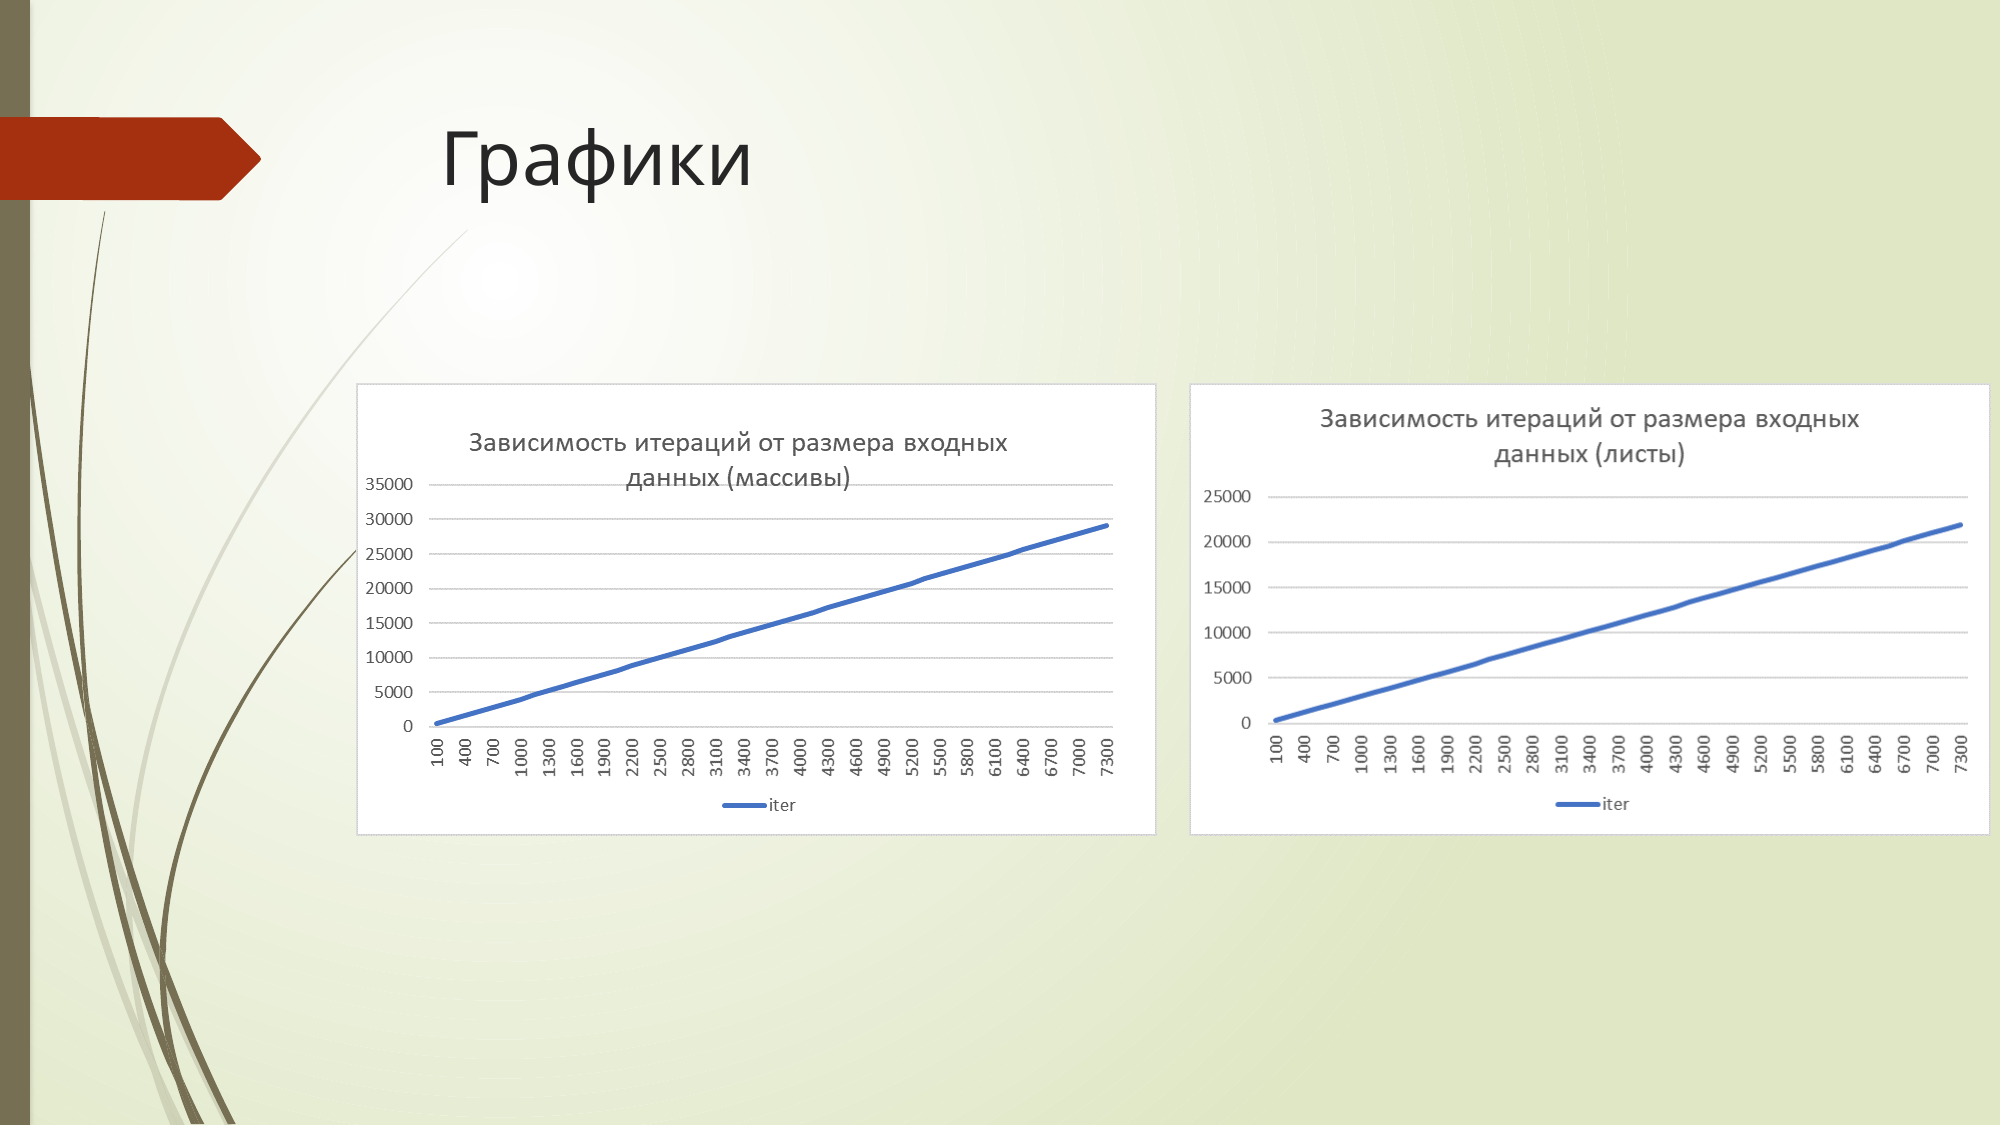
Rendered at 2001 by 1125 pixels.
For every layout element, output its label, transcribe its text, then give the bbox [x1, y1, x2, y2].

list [1189, 383, 1992, 836]
picture [356, 383, 1157, 836]
title Графики [425, 102, 1888, 313]
